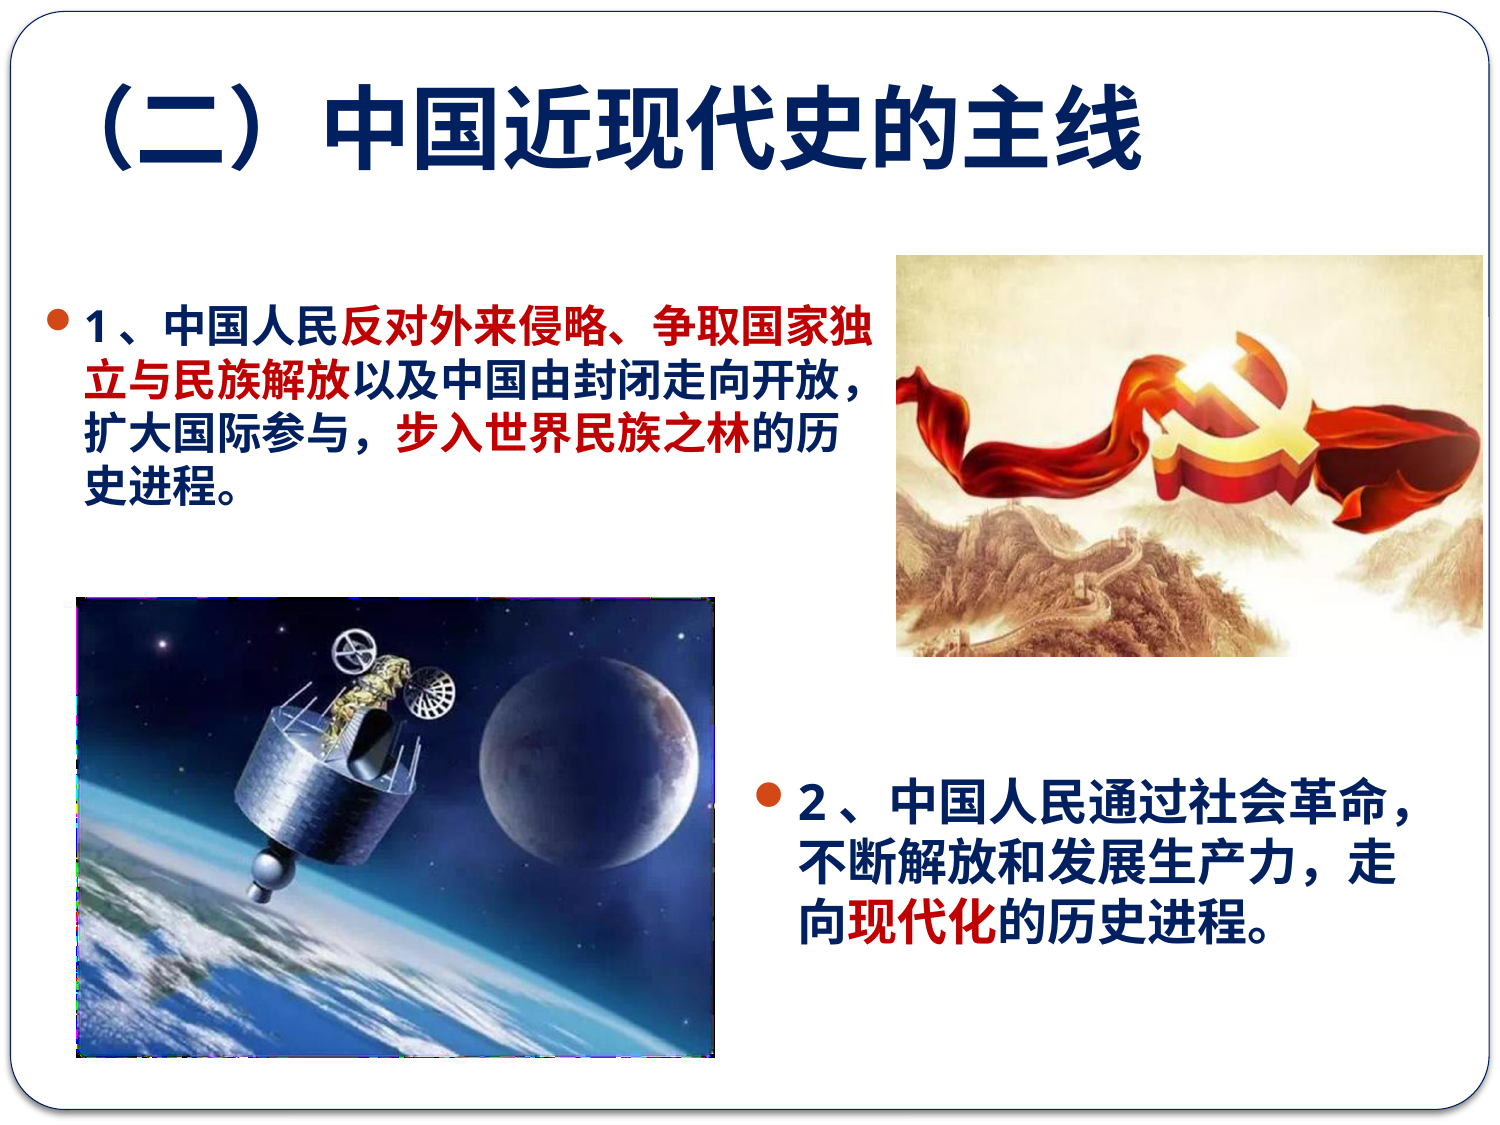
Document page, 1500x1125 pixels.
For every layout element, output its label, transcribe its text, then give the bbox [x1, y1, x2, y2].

text_box 1、中国人民反对外来侵略、争取国家独立与民族解放以及中国由封闭走向开放，扩大国际参与，步入世界民族之林的历史进程。 [29, 290, 890, 522]
picture [896, 255, 1483, 658]
title （二）中国近现代史的主线 [29, 30, 1436, 197]
picture [76, 597, 715, 1058]
list 2、中国人民通过社会革命，不断解放和发展生产力，走向现代化的历史进程。 [738, 763, 1433, 971]
